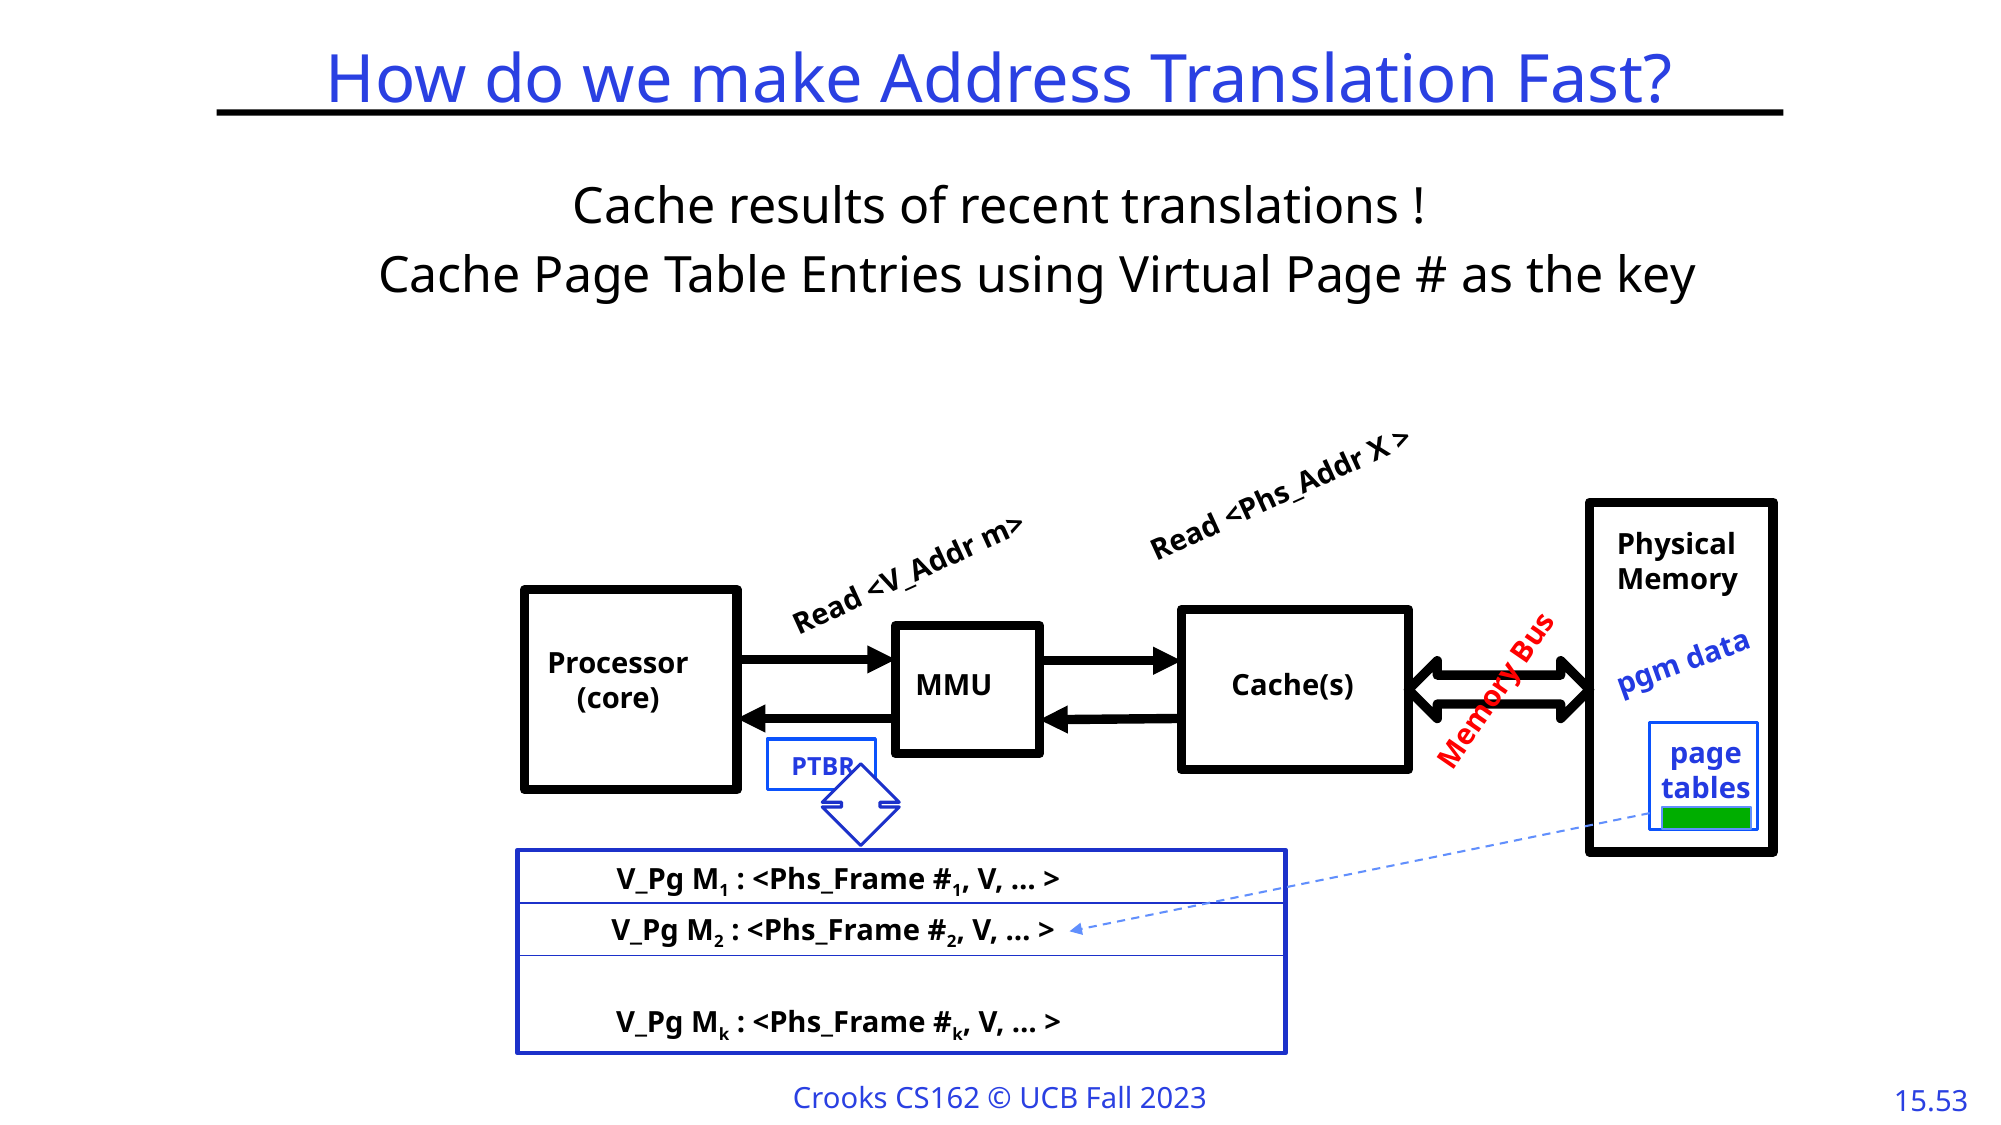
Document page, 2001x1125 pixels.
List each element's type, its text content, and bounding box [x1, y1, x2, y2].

text_box Memory Bus [1413, 588, 1576, 791]
list Cache results of recent translations ! Cache Page Table Entries using Virtual Page # as the key [0, 172, 2000, 361]
text_box [895, 625, 1040, 754]
text_box pgm data [1594, 608, 1772, 713]
text_box Read <V_Addr m> [769, 491, 1047, 654]
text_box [383, 763, 1286, 1054]
text_box [1408, 660, 1473, 719]
title How do we make Address Translation Fast? [0, 37, 2000, 125]
text_box [1589, 502, 1774, 853]
text_box [1515, 660, 1590, 719]
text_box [1281, 812, 1650, 930]
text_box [1645, 722, 1767, 849]
text_box [524, 589, 738, 762]
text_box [762, 738, 884, 762]
text_box Read <Phs_Addr X > [1127, 404, 1433, 580]
text_box [1181, 609, 1409, 770]
